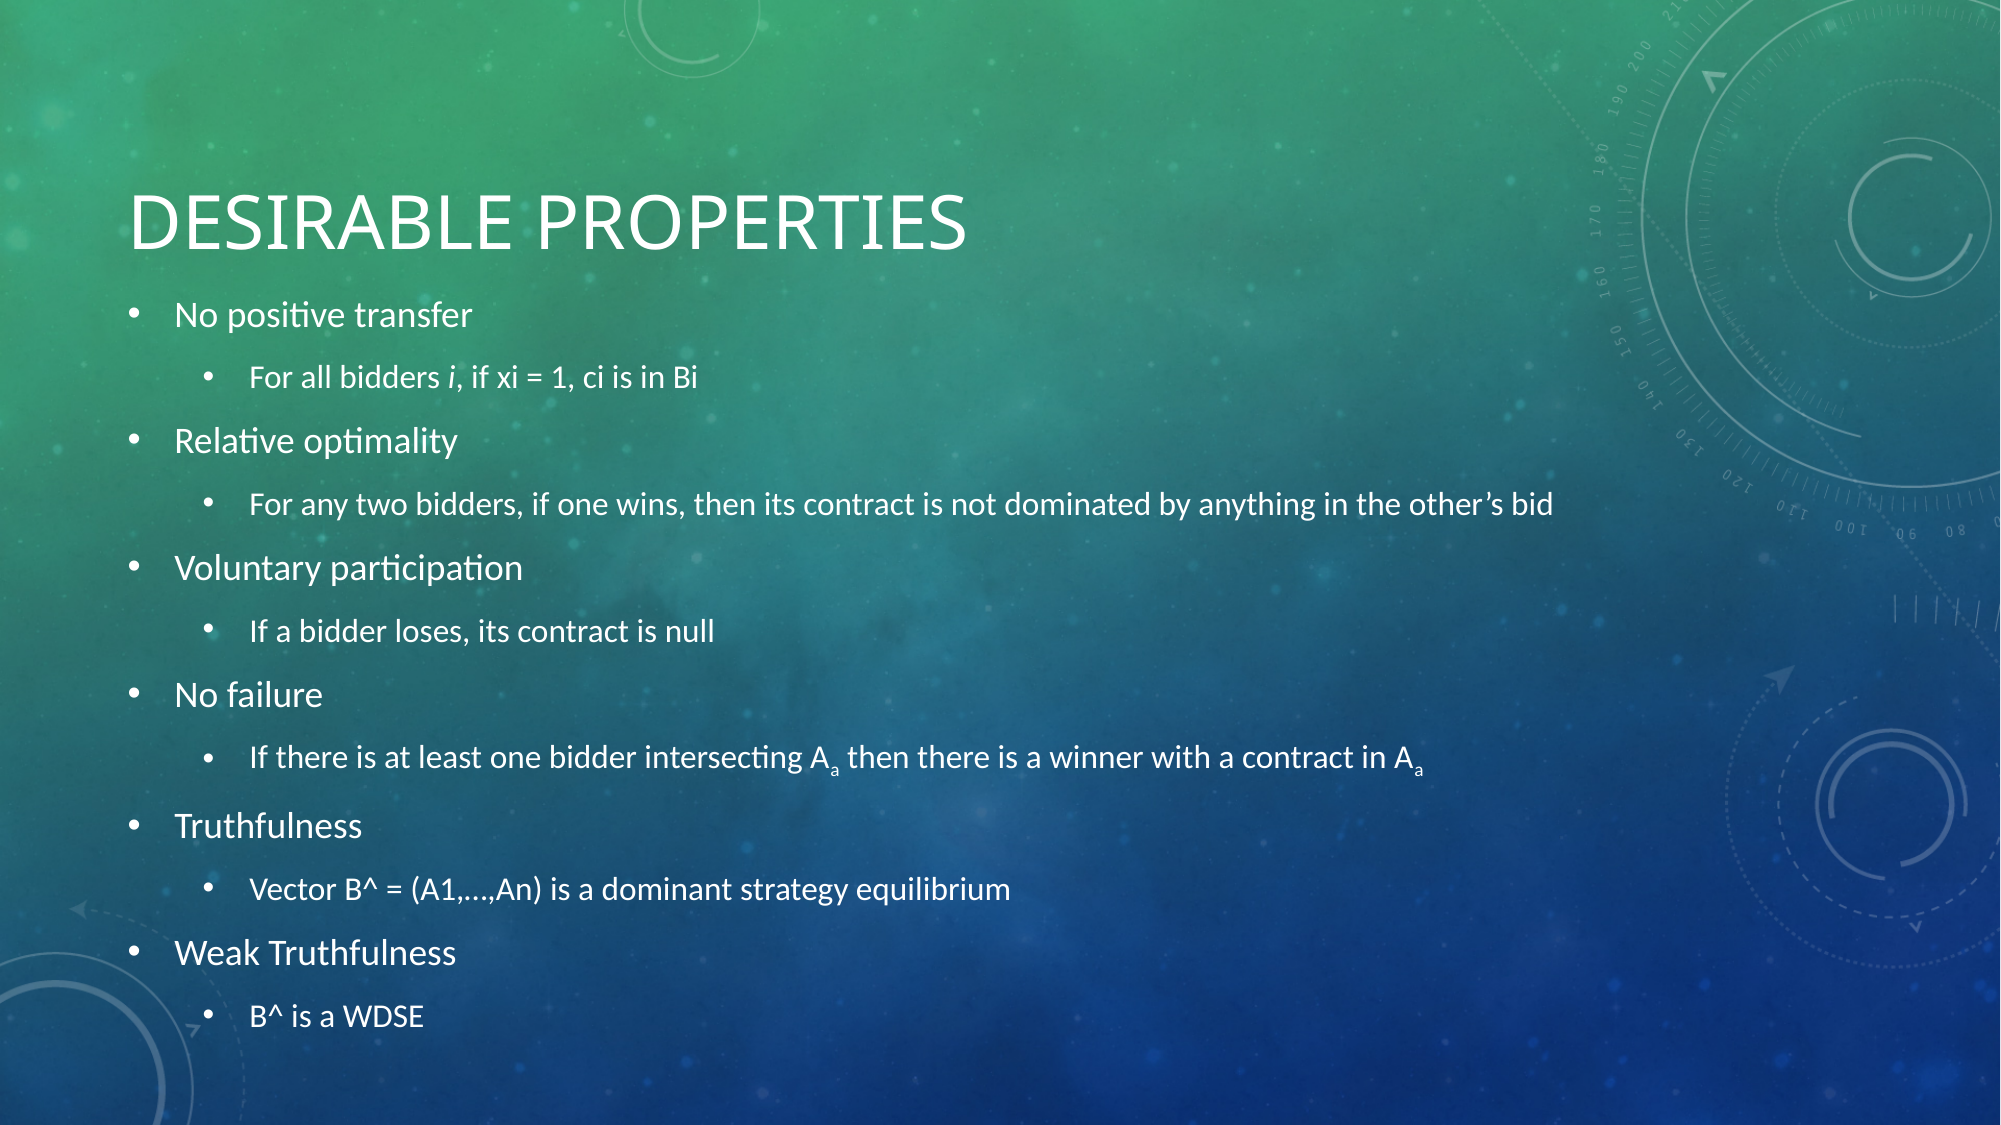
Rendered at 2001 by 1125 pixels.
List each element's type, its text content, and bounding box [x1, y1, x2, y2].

title Desirable Properties [112, 99, 1775, 247]
list No positive transfer For all bidders i, if xi = 1, ci is in Bi Relative optimality For any two bidders, if one wins, then its contract is not dominated by anything in the other’s bid Voluntary participation If a bidder loses, its contract is null No failure If there is at least one bidder intersecting Aa then there is a winner with a contract in Aa Truthfulness Vector B^ = (A1,…,An) is a dominant strategy equilibrium Weak Truthfulness B^ is a WDSE [112, 247, 1775, 1077]
picture [0, 0, 2001, 1125]
